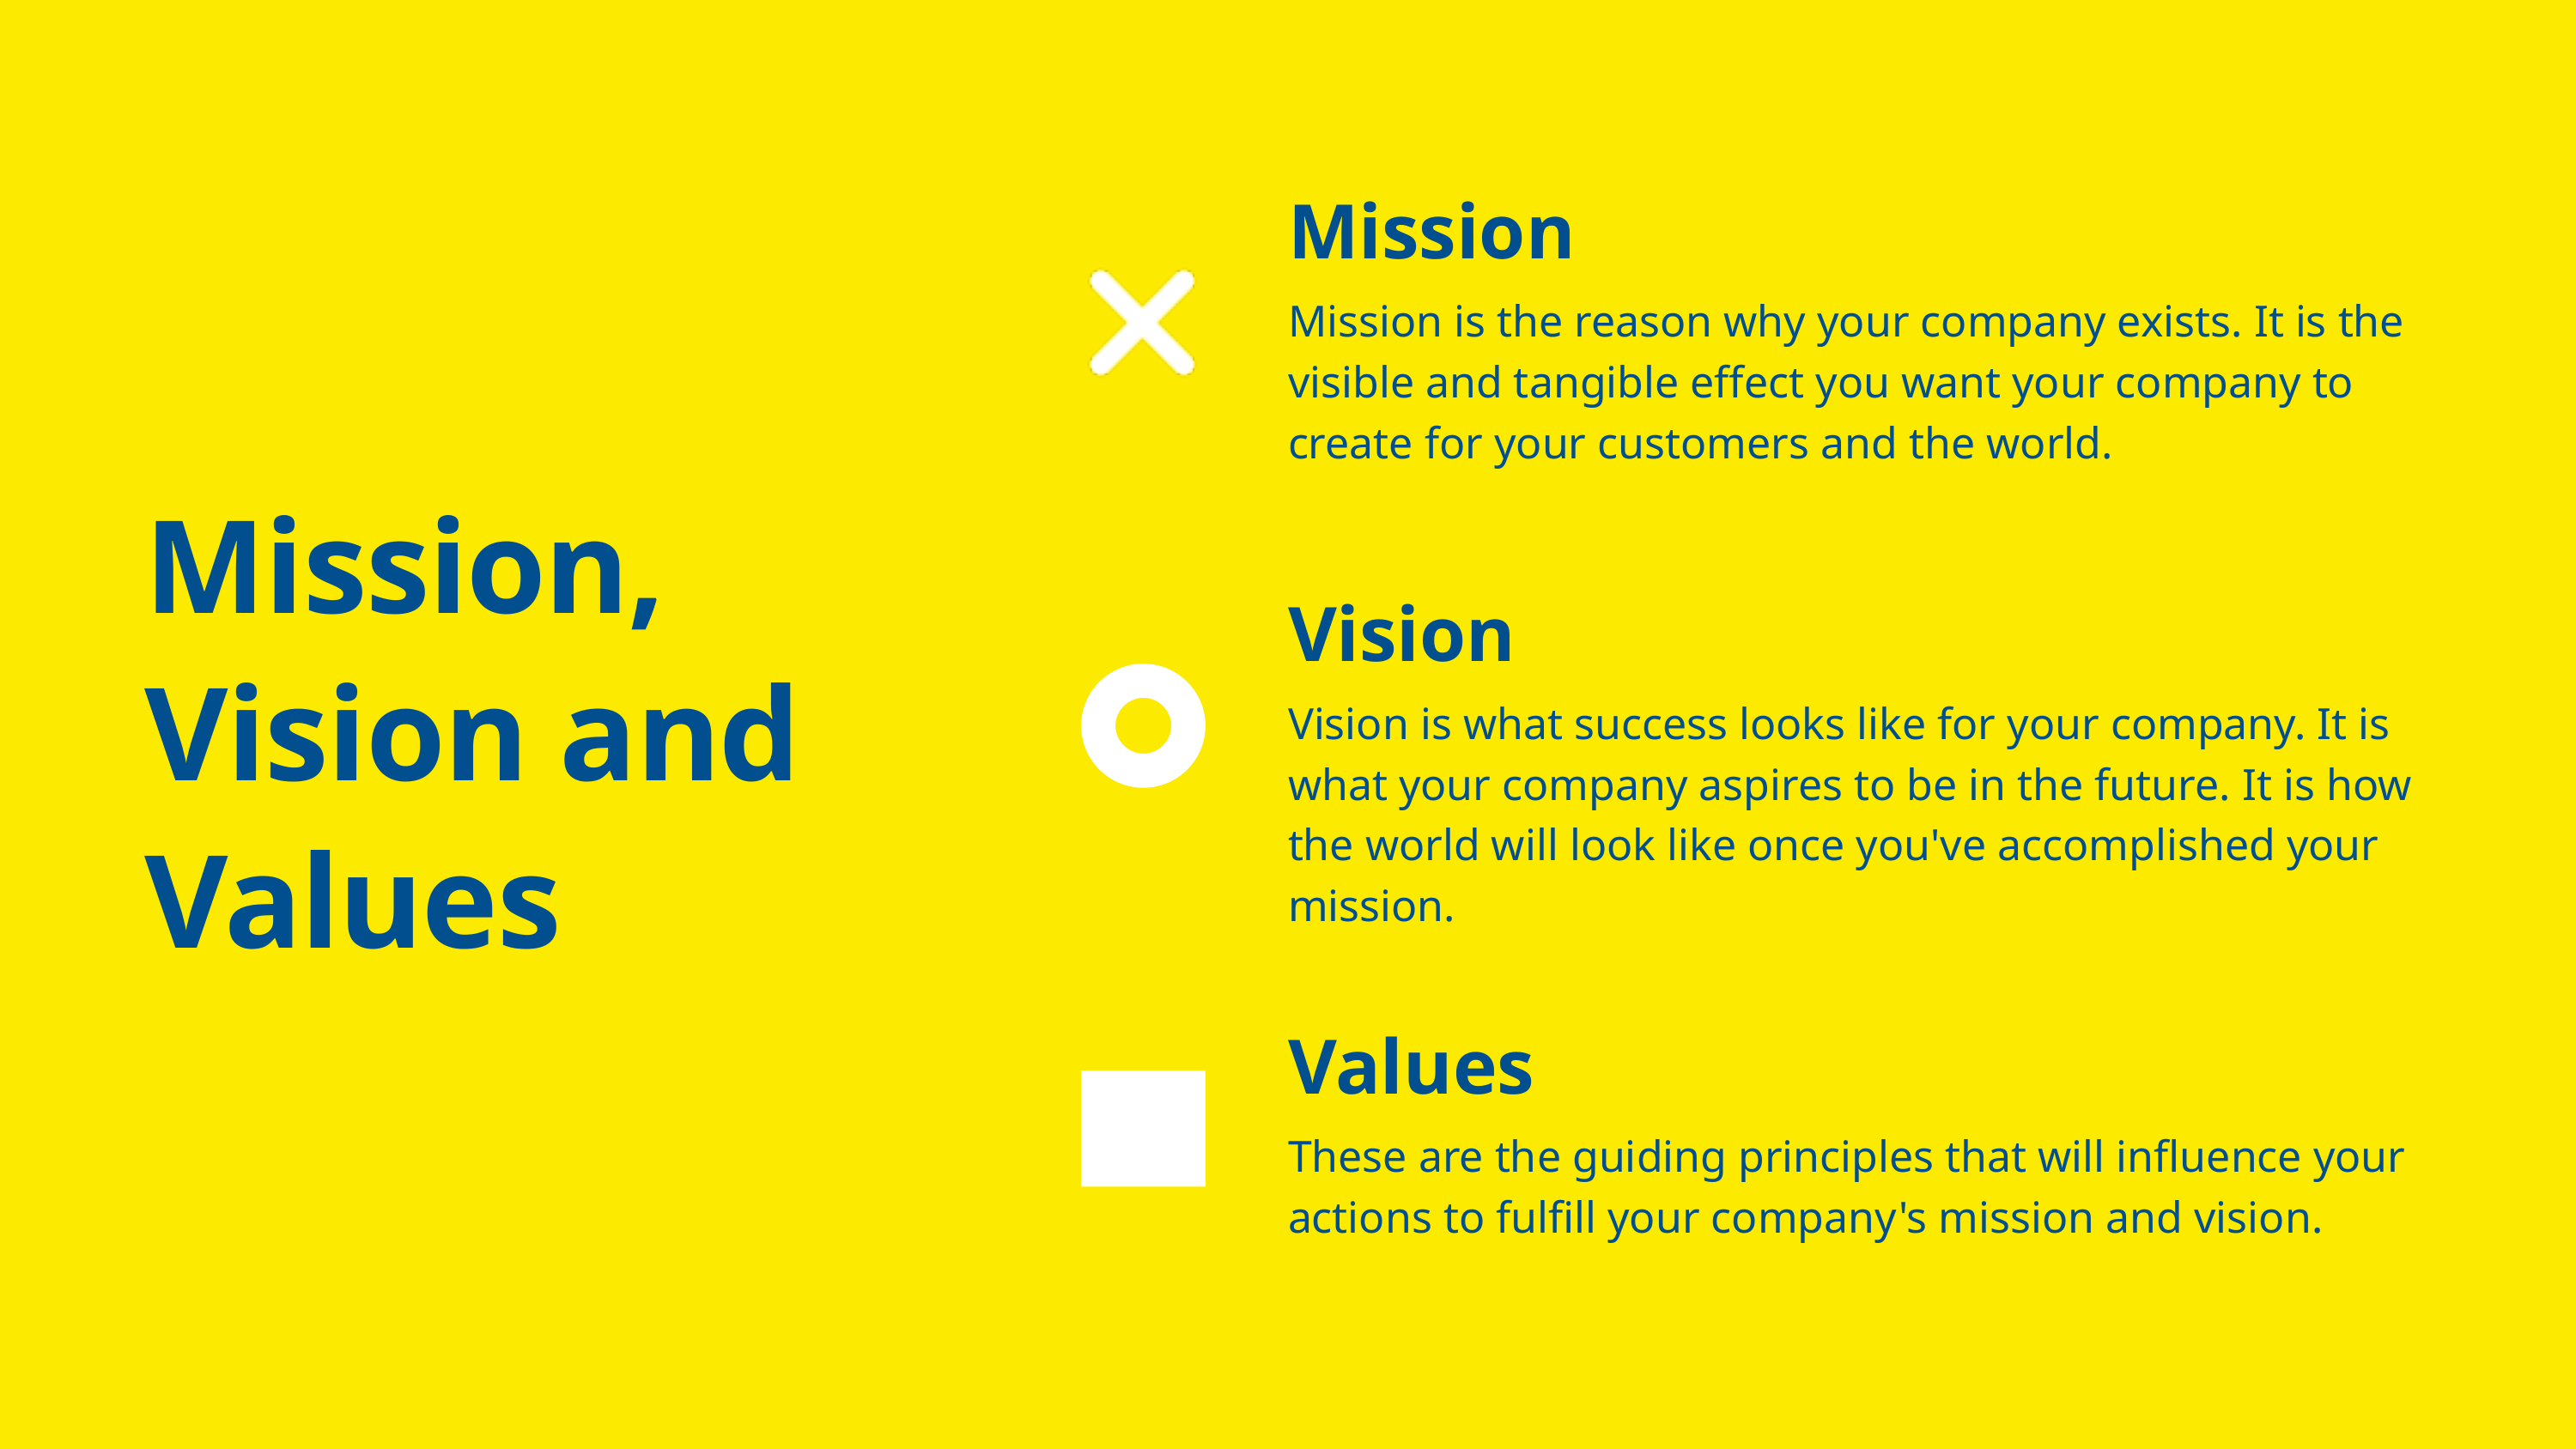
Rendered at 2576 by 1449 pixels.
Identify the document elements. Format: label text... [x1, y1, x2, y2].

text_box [1287, 584, 2432, 868]
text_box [1080, 663, 1206, 789]
text_box Mission, Vision and Values [144, 471, 876, 974]
text_box [1081, 1070, 1206, 1187]
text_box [1287, 1017, 2432, 1240]
text_box [1081, 261, 1206, 386]
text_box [1287, 182, 2432, 466]
